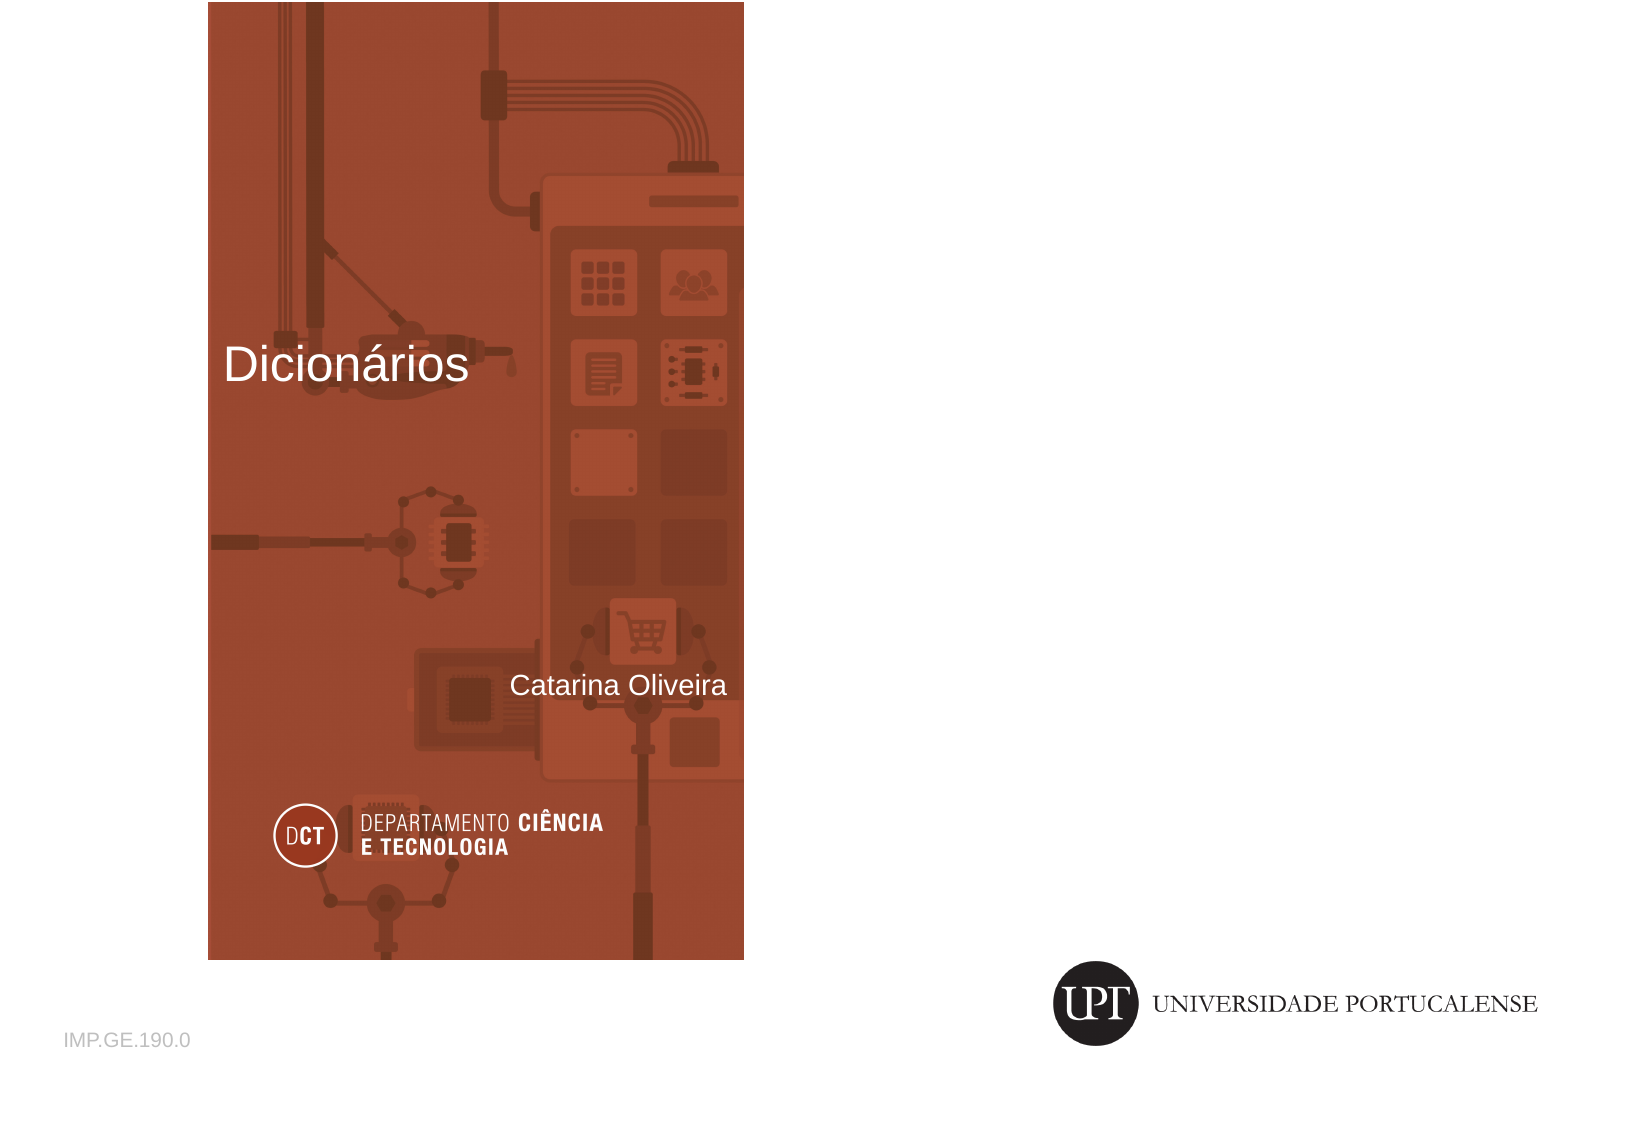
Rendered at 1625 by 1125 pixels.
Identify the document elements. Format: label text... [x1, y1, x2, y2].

picture [1030, 957, 1559, 1050]
text_box IMP.GE.190.0 [48, 1019, 206, 1060]
picture [207, 1, 745, 960]
